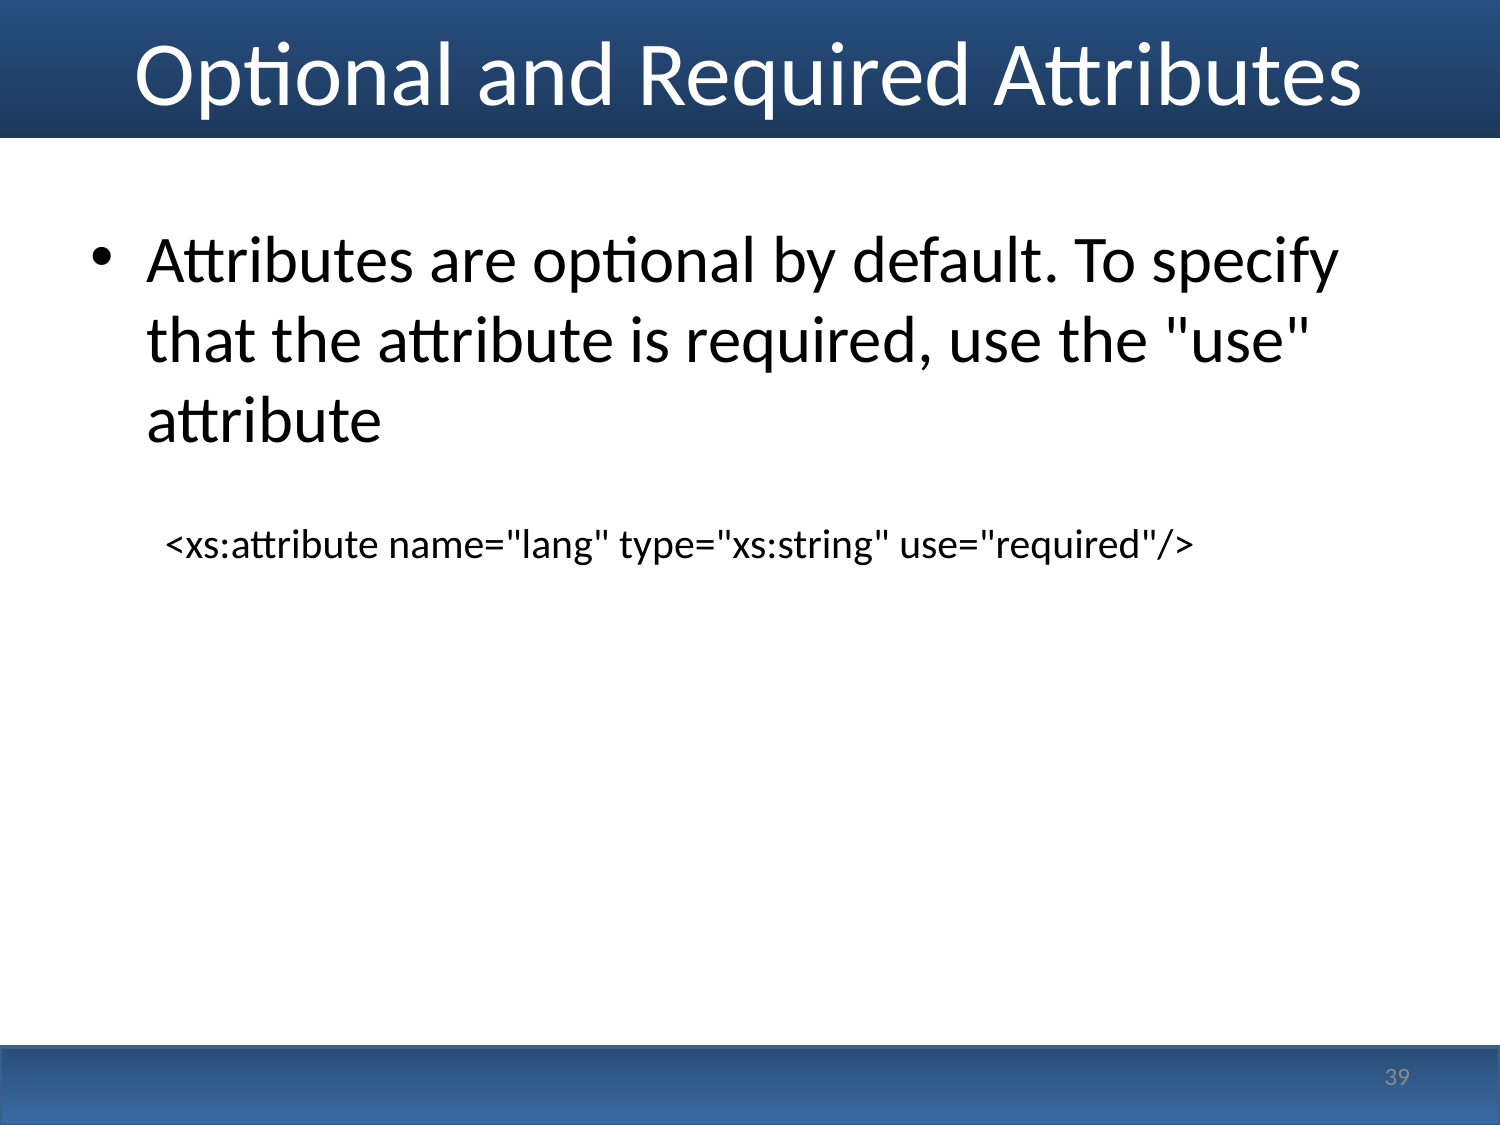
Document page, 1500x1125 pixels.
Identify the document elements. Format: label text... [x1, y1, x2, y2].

list Attributes are optional by default. To specify that the attribute is required, use the "use" attribute [75, 208, 1425, 1005]
title Optional and Required Attributes [0, 0, 1500, 138]
slide_number 39 [1074, 1045, 1425, 1106]
text_box <xs:attribute name="lang" type="xs:string" use="required"/> [150, 509, 1400, 575]
